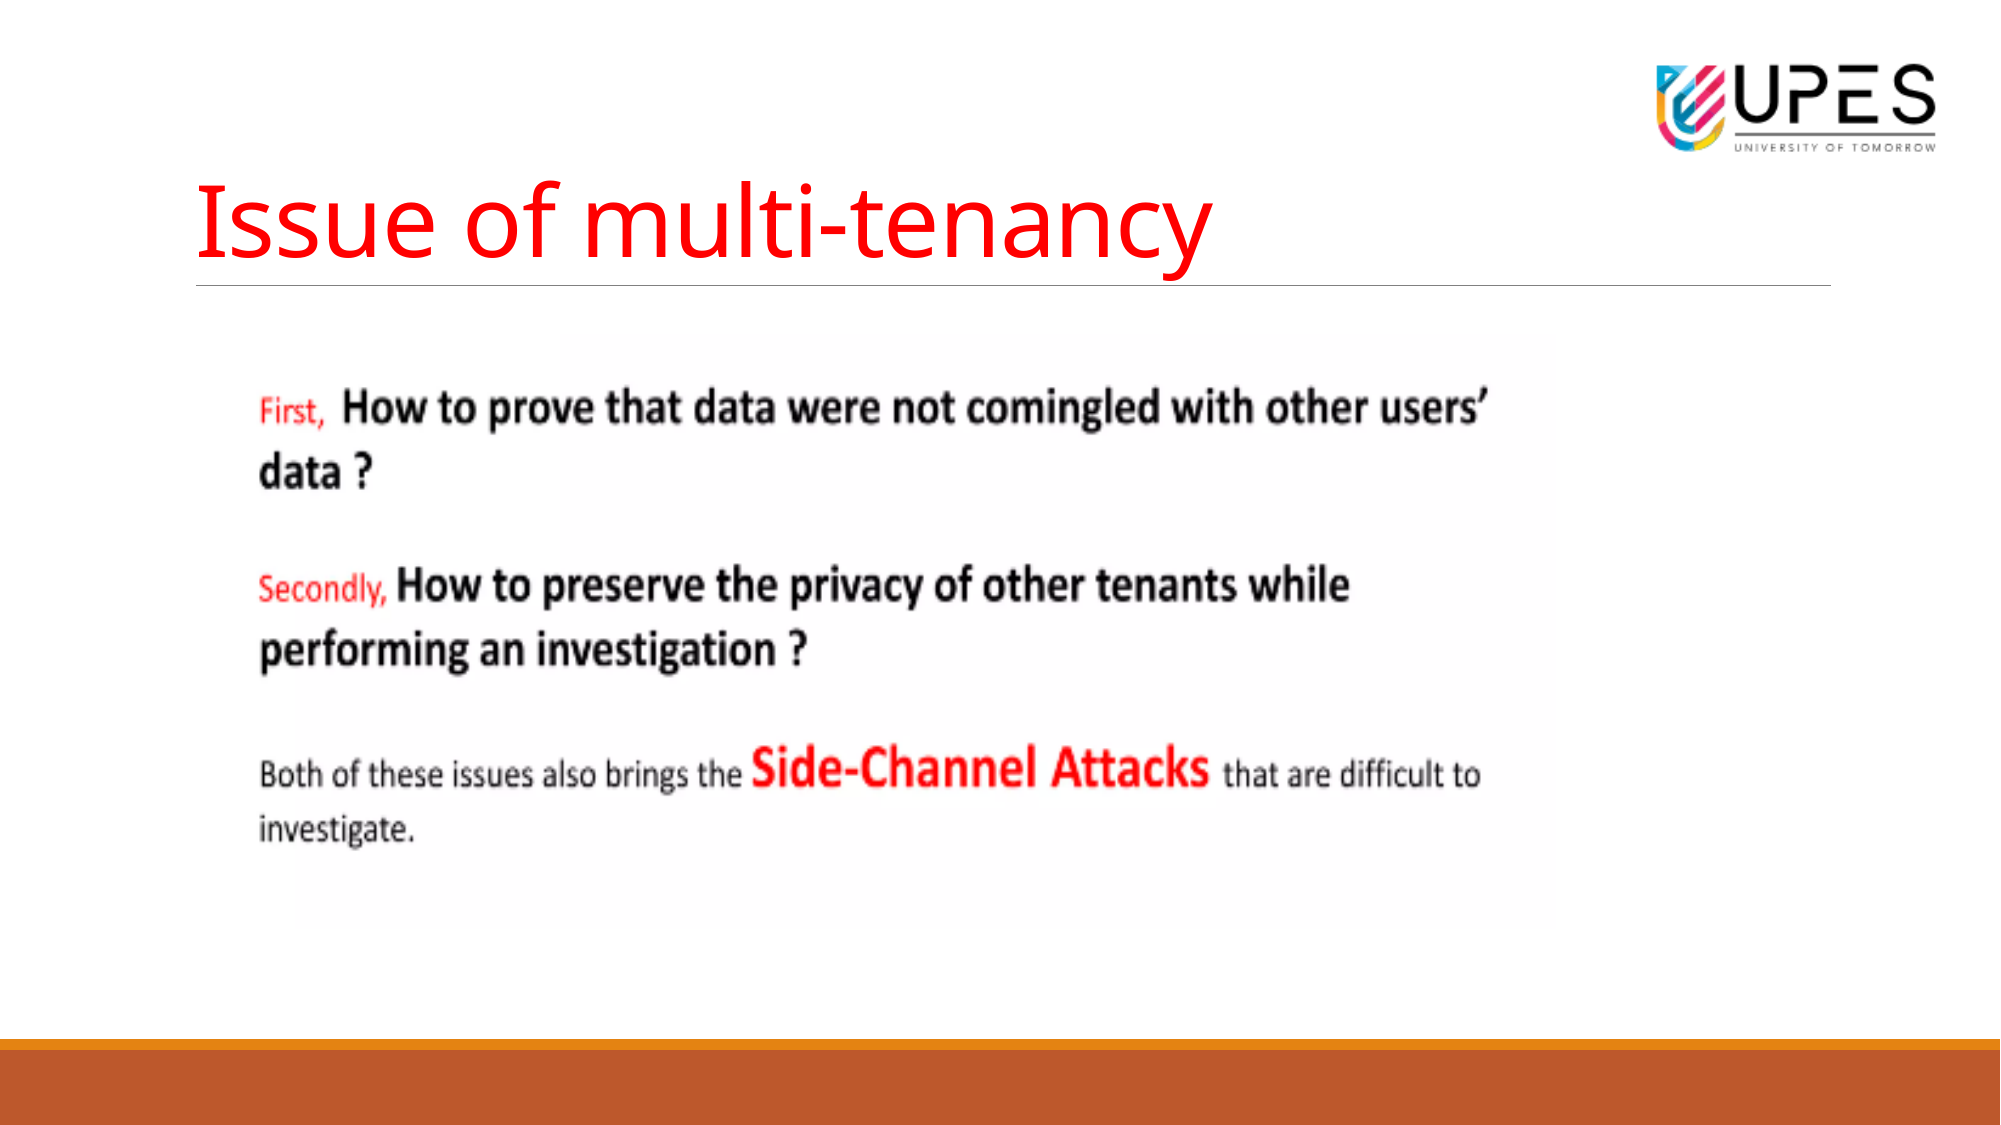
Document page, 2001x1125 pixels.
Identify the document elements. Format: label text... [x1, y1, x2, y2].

picture [1628, 46, 1963, 167]
title Issue of multi-tenancy [180, 47, 1830, 285]
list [223, 334, 1556, 930]
